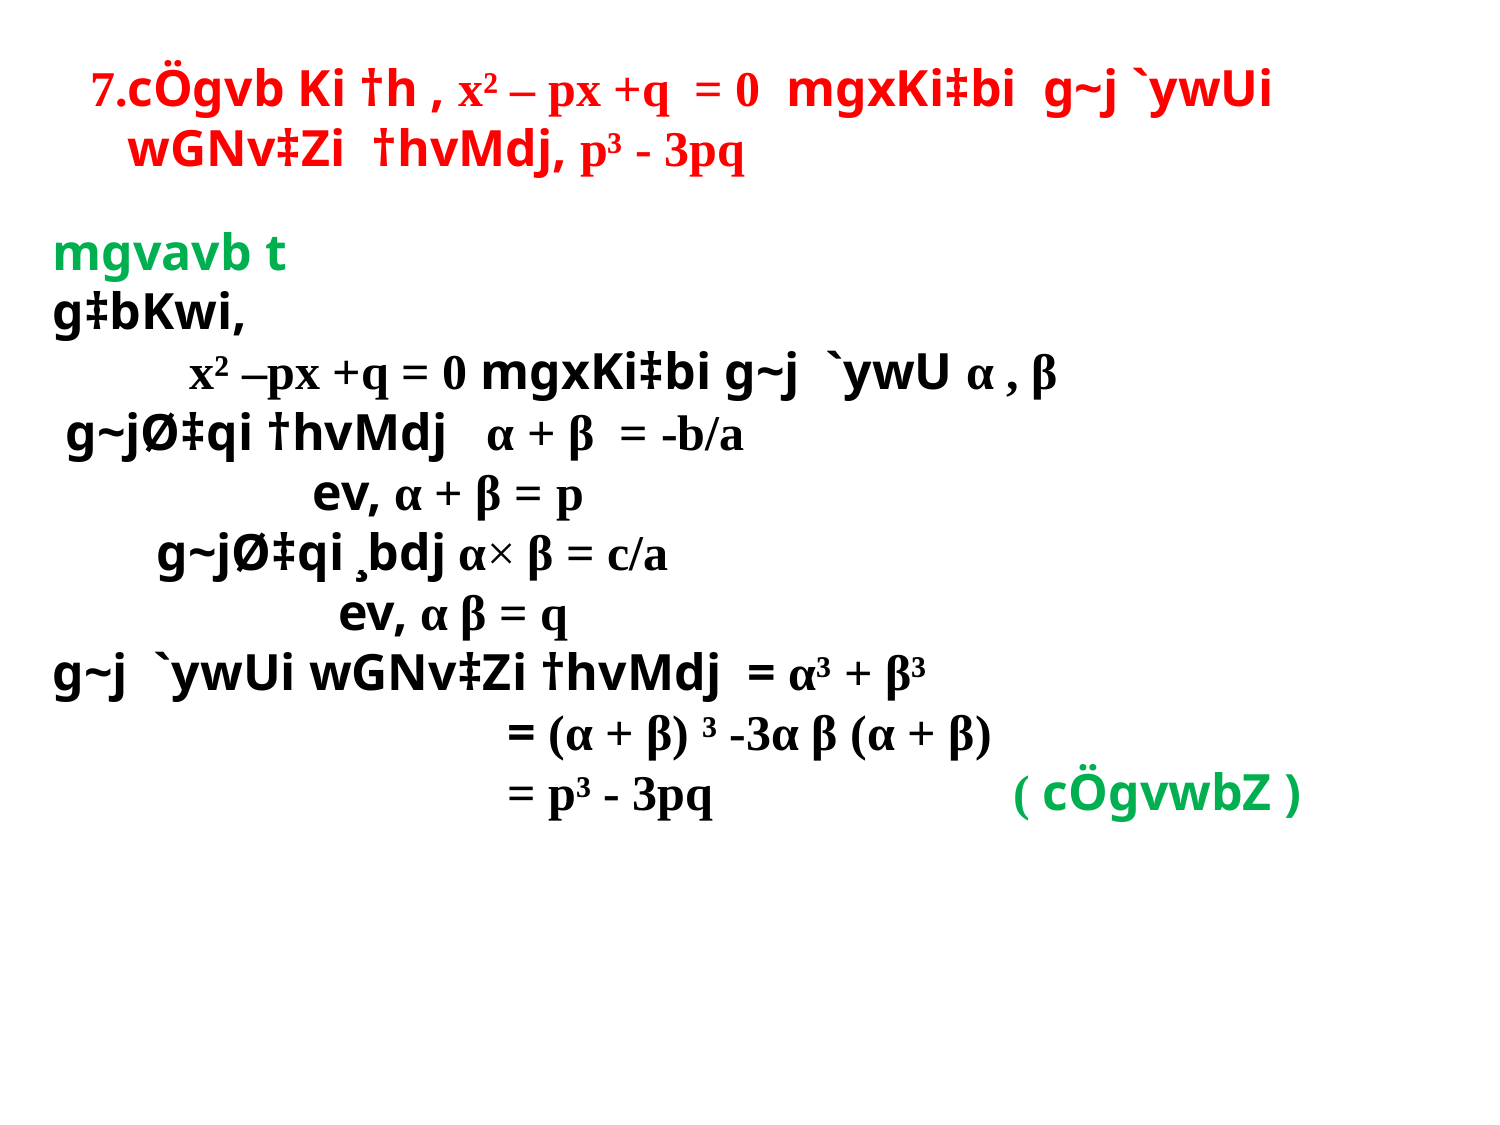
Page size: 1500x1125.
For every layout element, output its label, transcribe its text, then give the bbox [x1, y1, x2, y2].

title 7.cÖgvb Ki †h , x² – px +q = 0 mgxKi‡bi g~j `ywUi wGNv‡Zi †hvMdj, p³ - 3pq [75, 45, 1425, 188]
list mgvavb t g‡bKwi, x² –px +q = 0 mgxKi‡bi g~j `ywU α , β g~jØ‡qi †hvMdj α + β = -b/a ev, α + β = p g~jØ‡qi ¸bdj α× β = c/a ev, α β = q g~j `ywUi wGNv‡Zi †hvMdj = α³ + β³ = (α + β) ³ -3α β (α + β) = p³ - 3pq ( cÖgvwbZ ) [37, 212, 1450, 1088]
